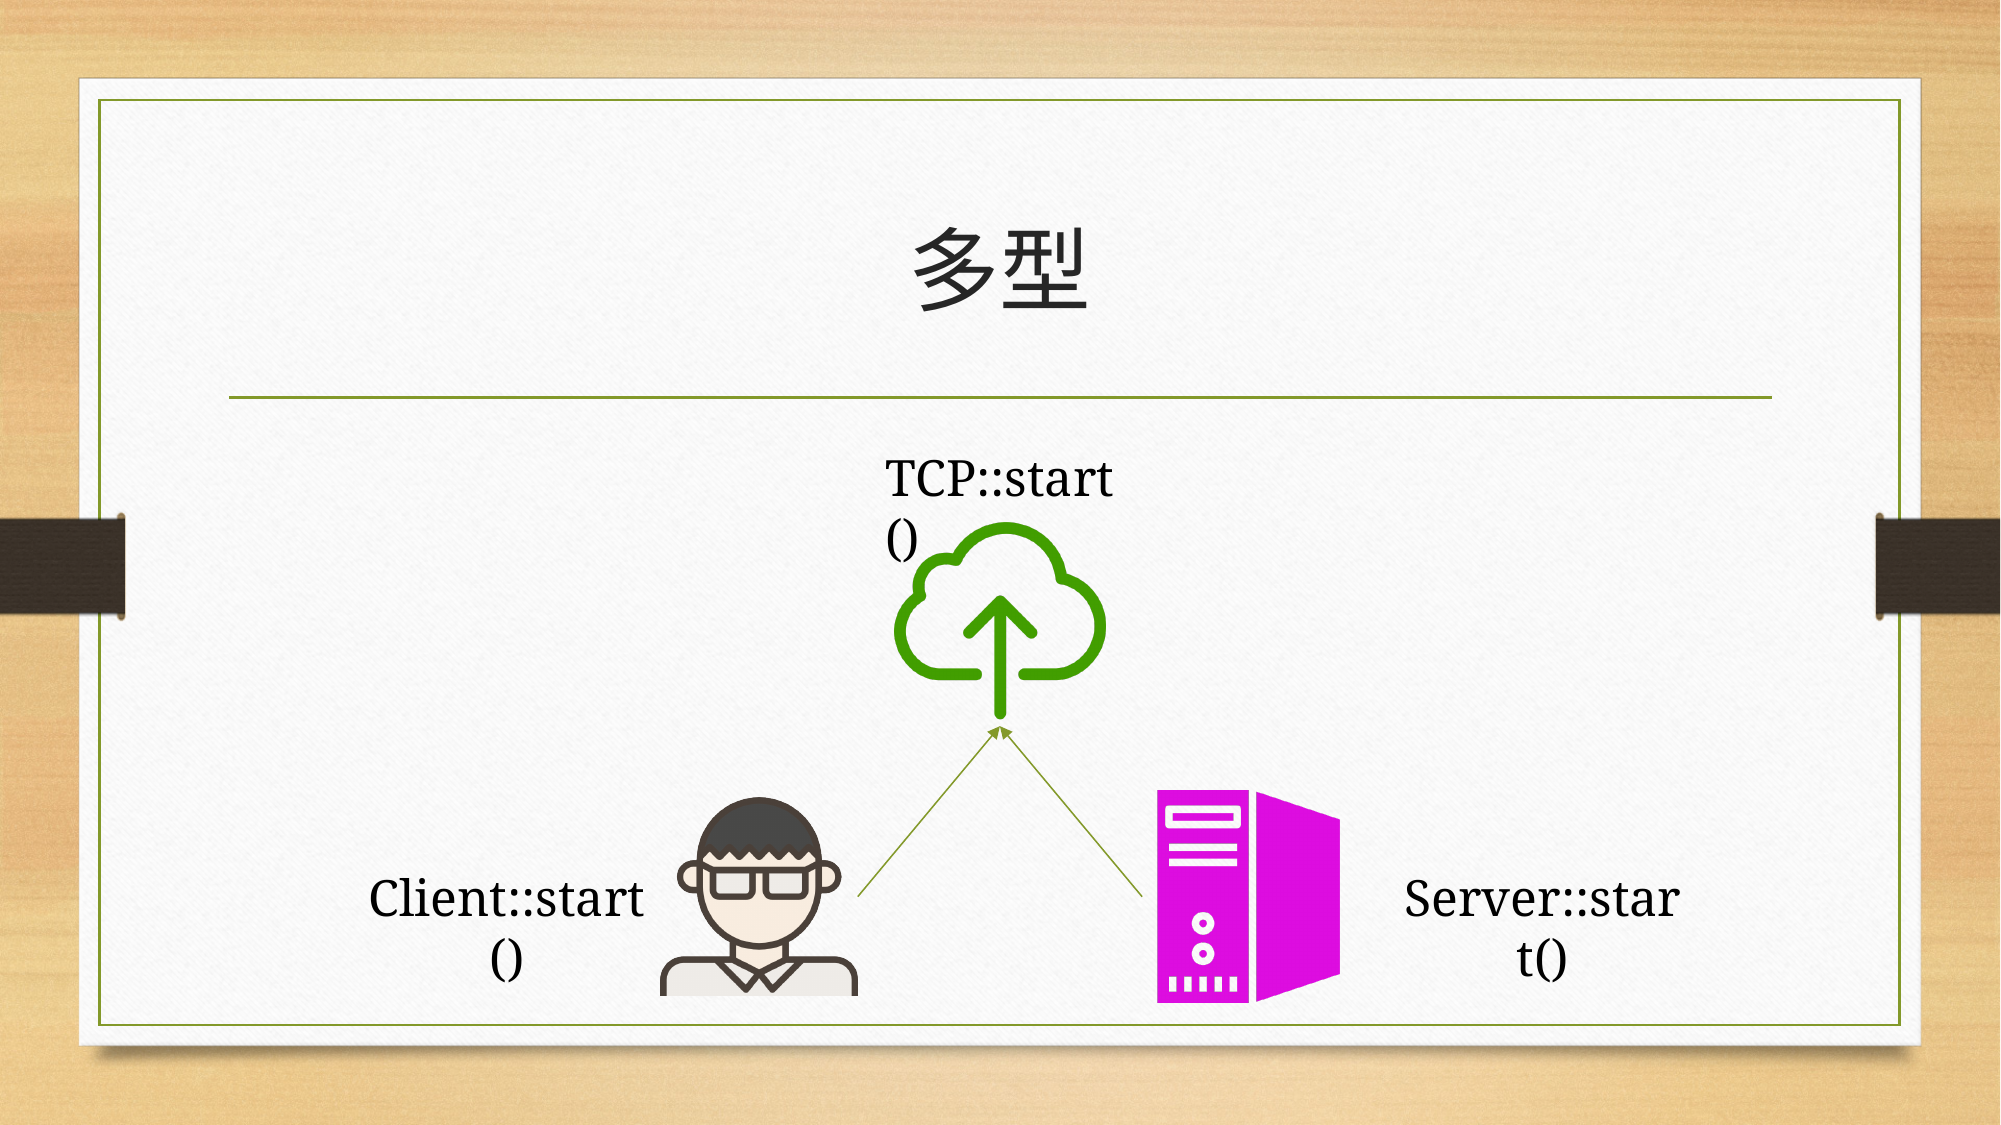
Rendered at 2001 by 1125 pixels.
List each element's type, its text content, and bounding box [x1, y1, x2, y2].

text_box TCP::start() [870, 438, 1138, 574]
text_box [857, 725, 999, 897]
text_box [999, 725, 1143, 897]
title 多型 [212, 161, 1788, 375]
text_box Server::start() [1386, 858, 1700, 994]
text_box Client::start() [353, 858, 660, 994]
picture [0, 0, 2001, 1125]
